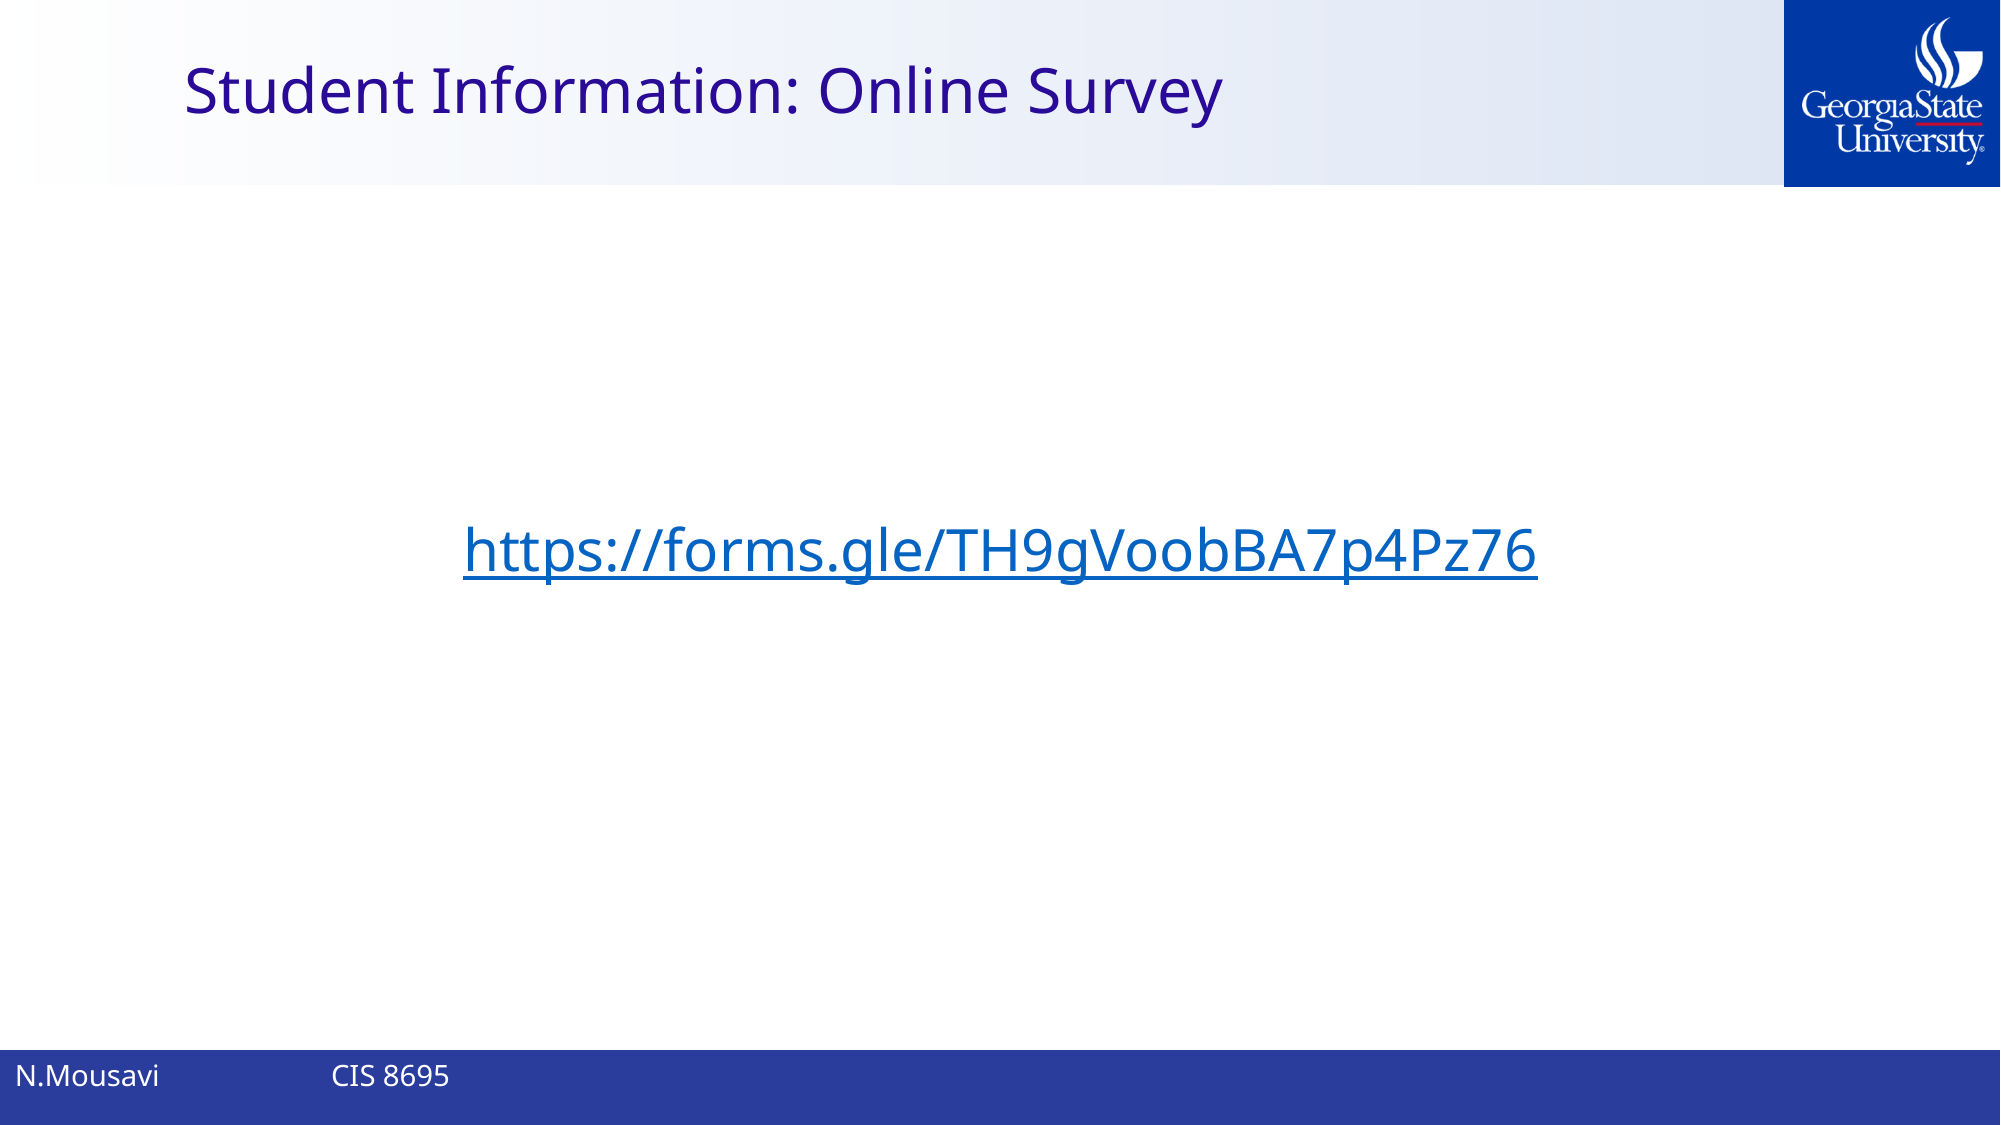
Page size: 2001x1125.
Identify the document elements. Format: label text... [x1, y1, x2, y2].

picture [1784, 0, 2001, 187]
title Student Information: Online Survey [169, 0, 1675, 188]
list https://forms.gle/TH9gVoobBA7p4Pz76 [169, 253, 1832, 992]
